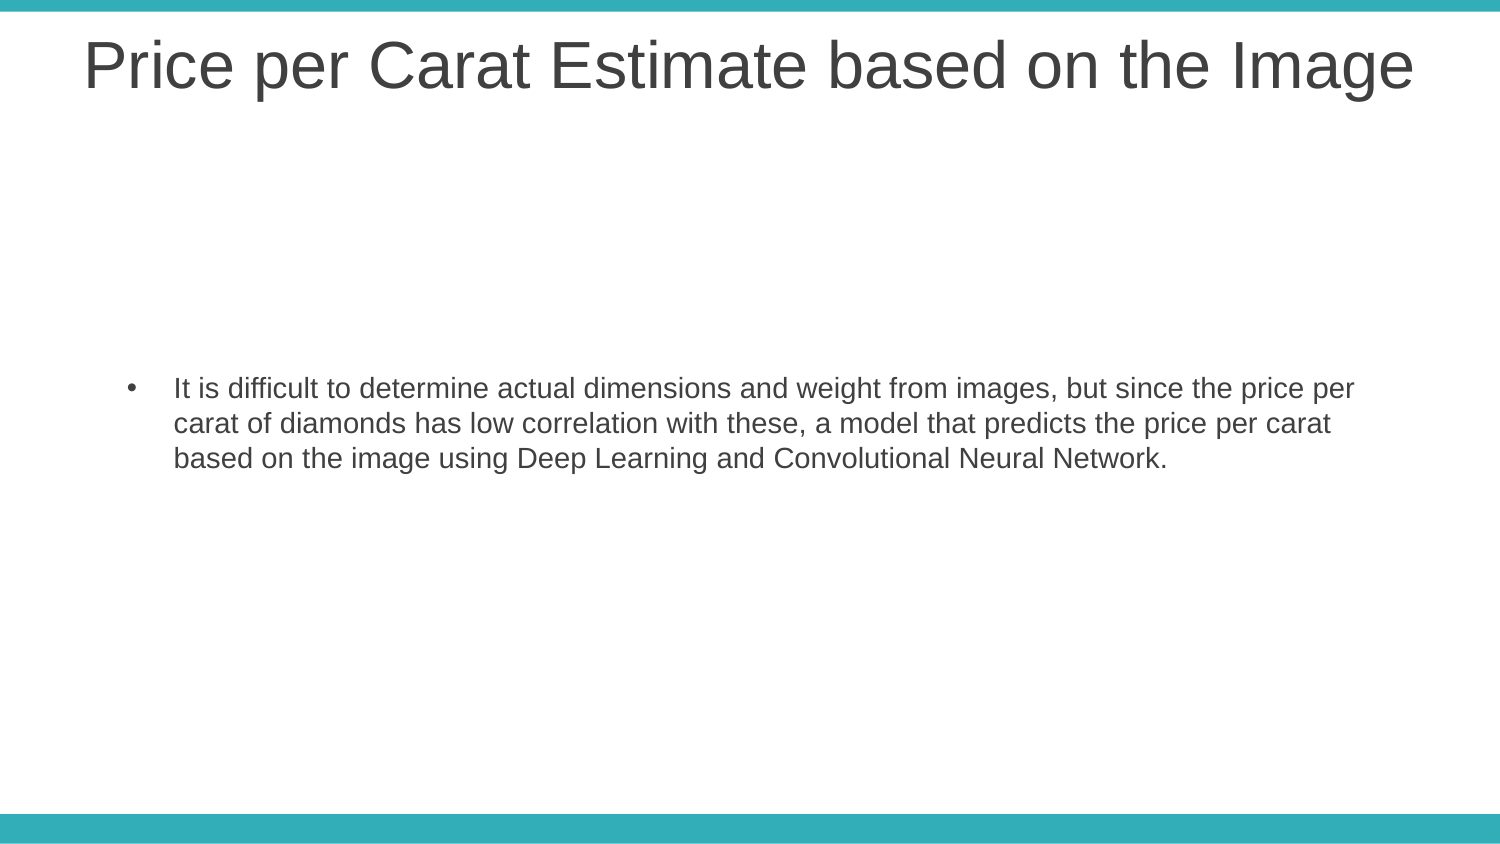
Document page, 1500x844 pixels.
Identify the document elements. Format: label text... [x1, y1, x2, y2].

list It is difficult to determine actual dimensions and weight from images, but since the price per carat of diamonds has low correlation with these, a model that predicts the price per carat based on the image using Deep Learning and Convolutional Neural Network. [112, 150, 1388, 694]
list Price per Carat Estimate based on the Image [0, 20, 1500, 115]
